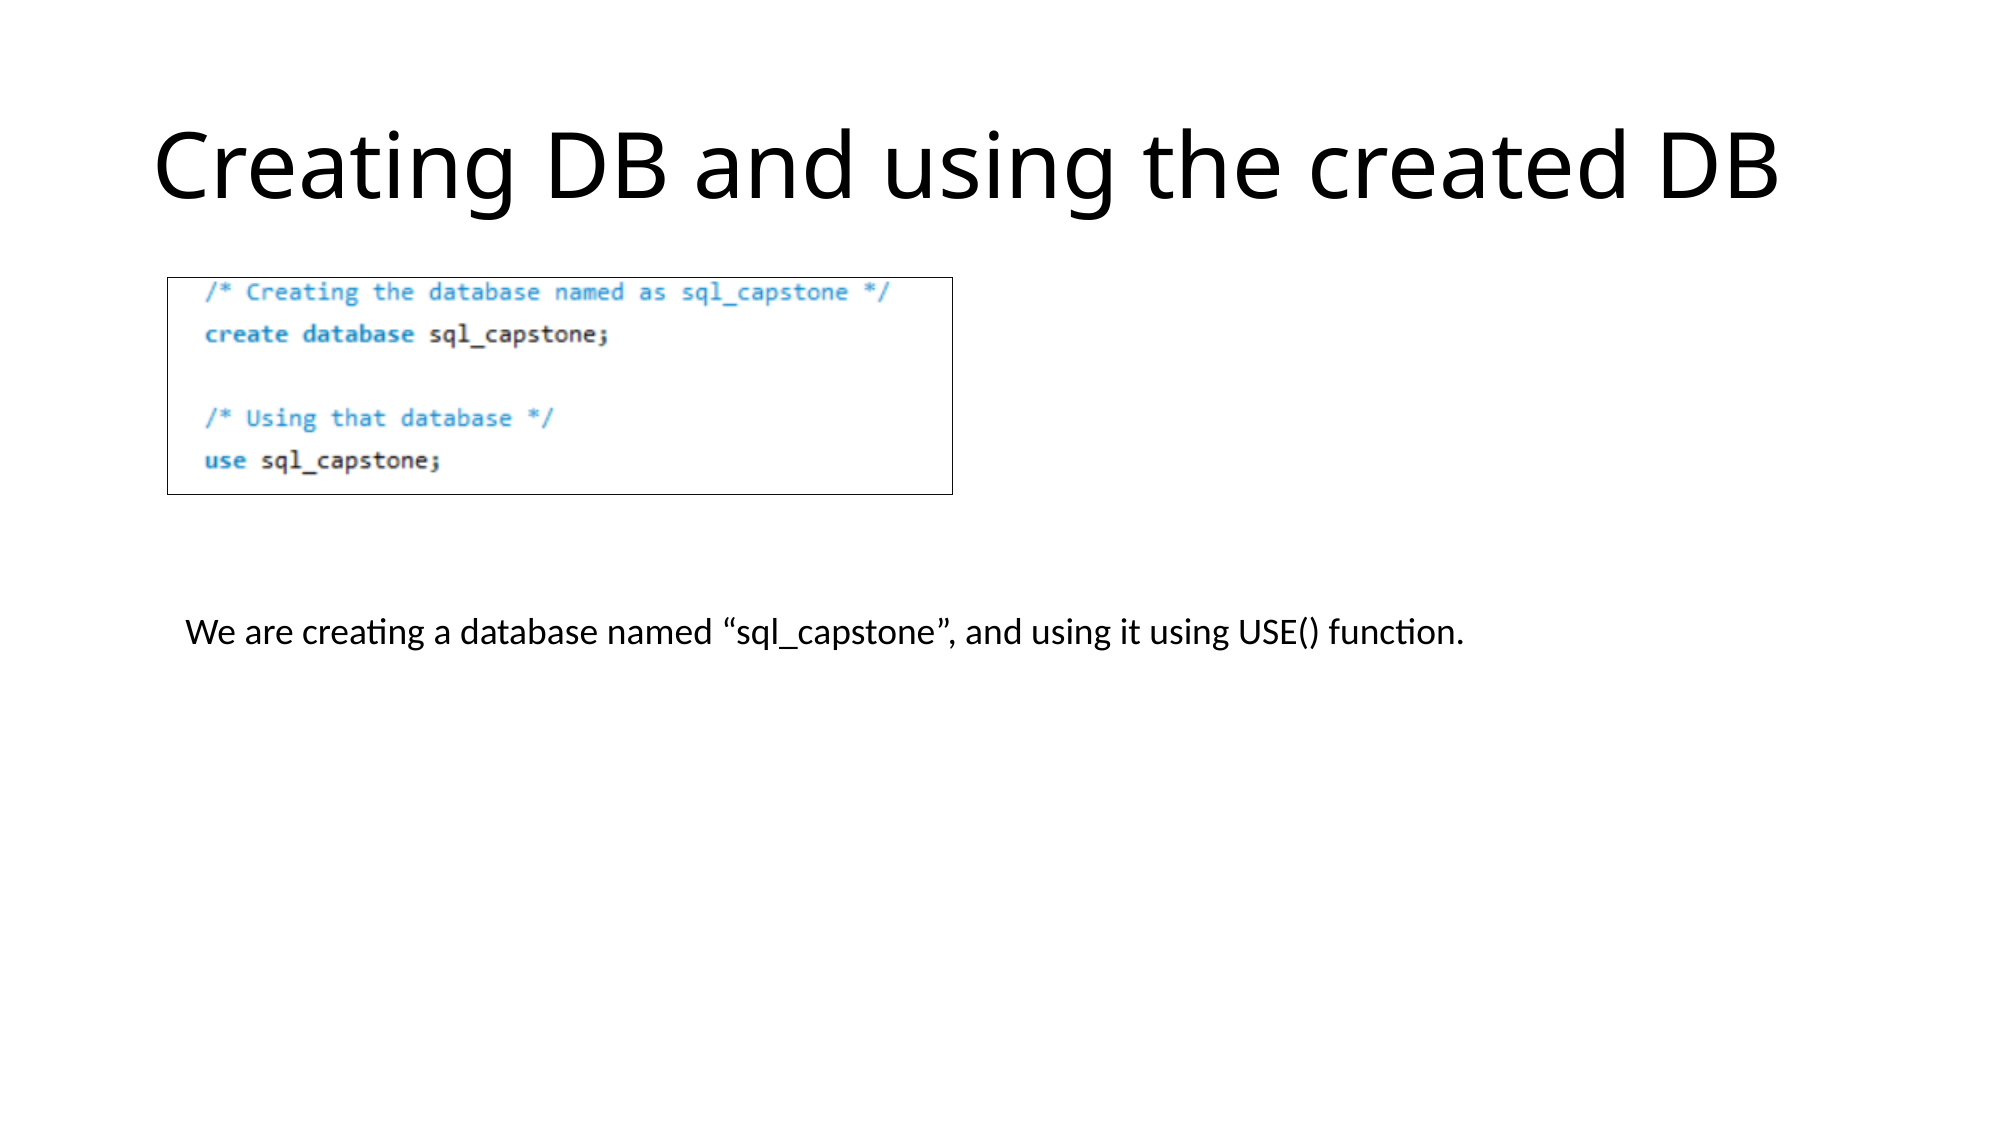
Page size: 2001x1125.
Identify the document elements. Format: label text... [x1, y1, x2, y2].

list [167, 277, 953, 495]
title Creating DB and using the created DB [137, 59, 1863, 278]
text_box We are creating a database named “sql_capstone”, and using it using USE() function. [170, 599, 1482, 660]
